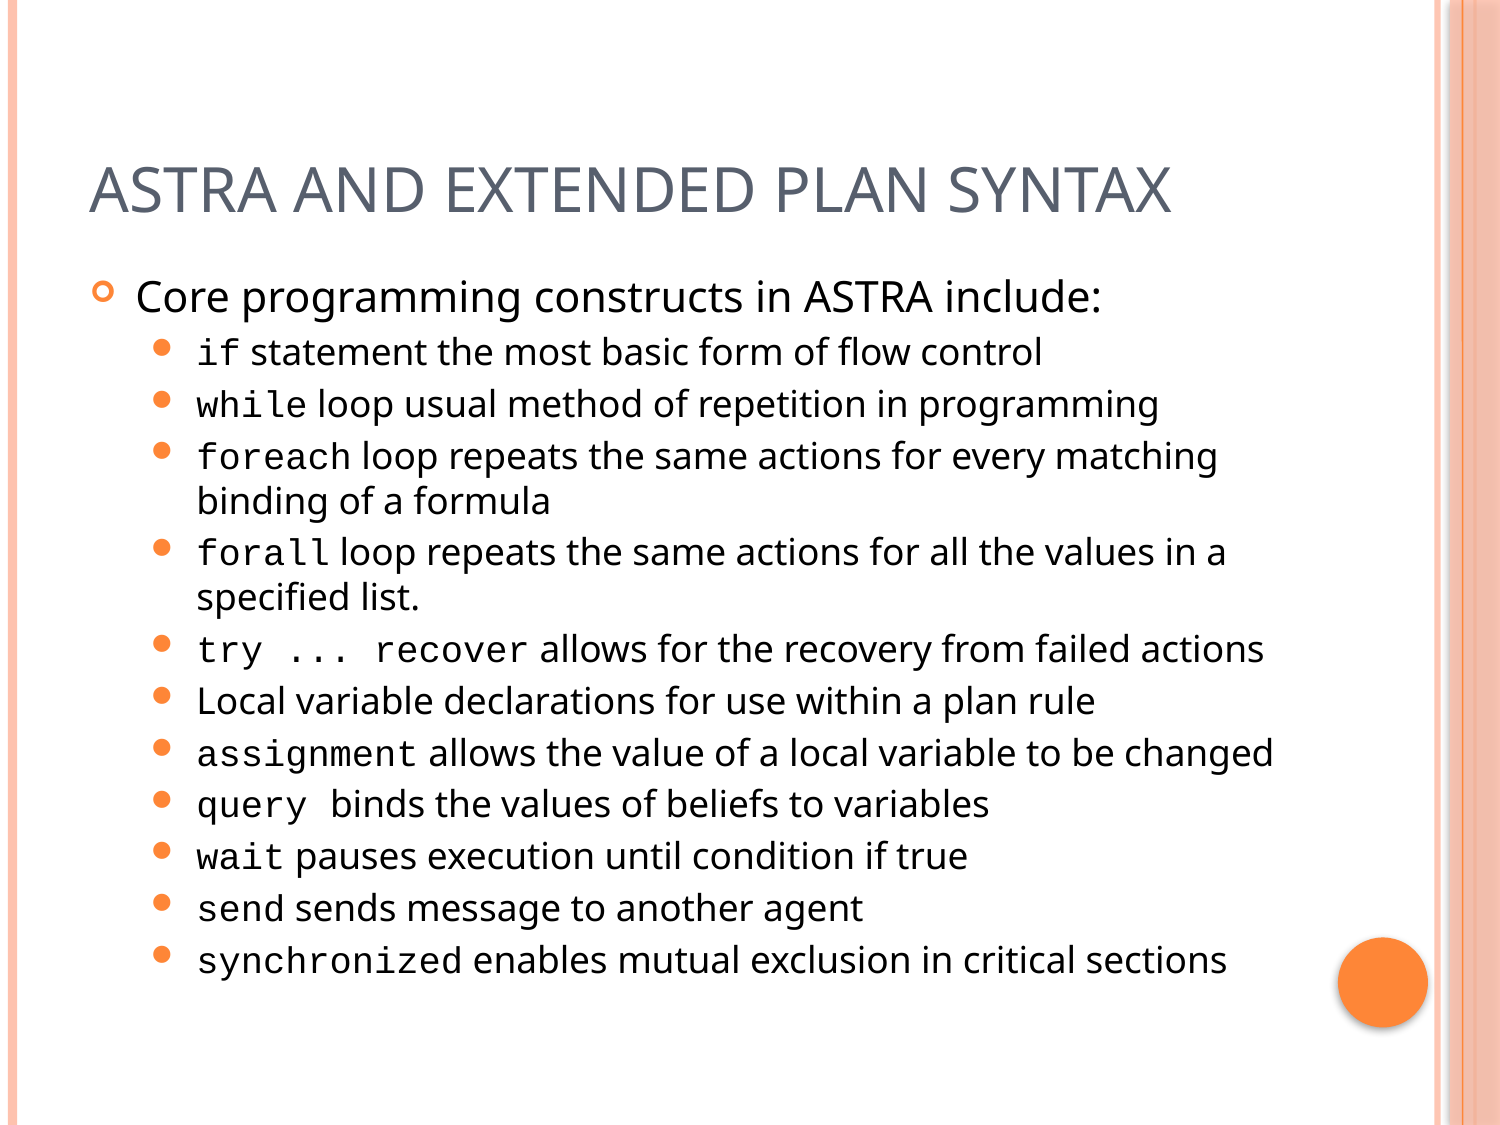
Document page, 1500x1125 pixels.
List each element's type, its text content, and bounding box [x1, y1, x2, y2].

list Core programming constructs in ASTRA include: if statement the most basic form of ﬂow control while loop usual method of repetition in programming foreach loop repeats the same actions for every matching binding of a formula forall loop repeats the same actions for all the values in a specified list. try ... recover allows for the recovery from failed actions Local variable declarations for use within a plan rule assignment allows the value of a local variable to be changed query binds the values of beliefs to variables wait pauses execution until condition if true send sends message to another agent synchronized enables mutual exclusion in critical sections [75, 262, 1300, 1062]
title ASTRA and Extended Plan Syntax [75, 45, 1300, 233]
